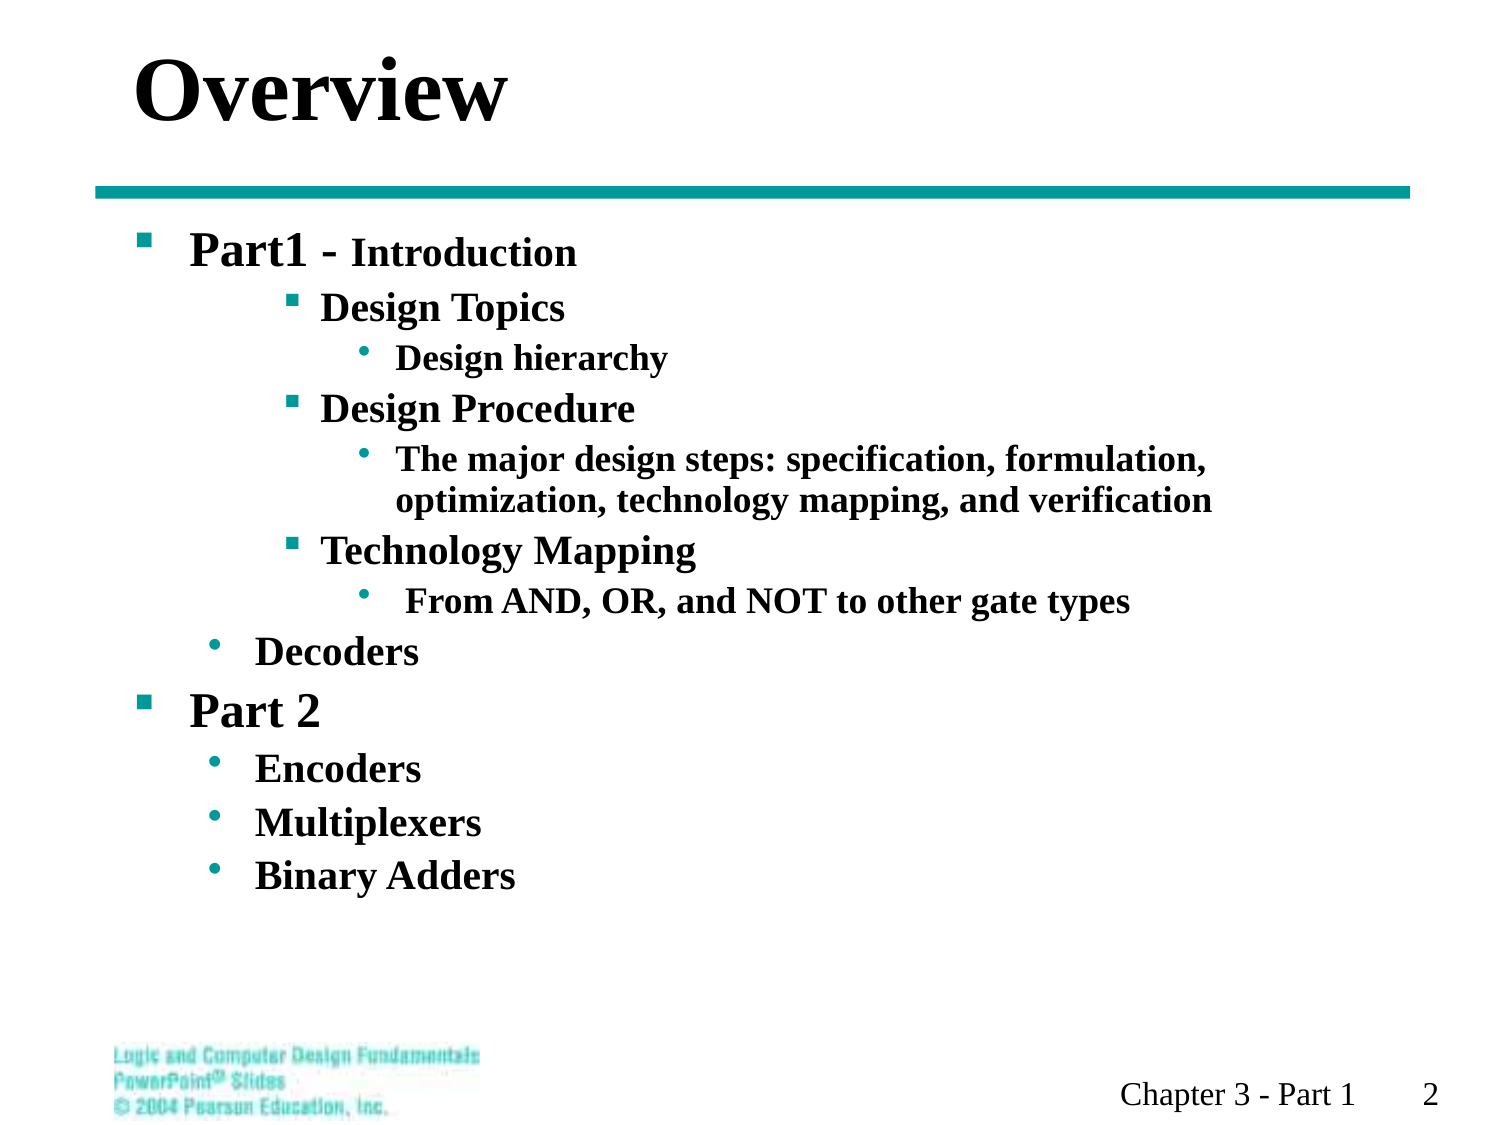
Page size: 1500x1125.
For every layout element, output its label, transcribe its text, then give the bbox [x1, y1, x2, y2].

list Part1 - Introduction Design Topics Design hierarchy Design Procedure The major design steps: specification, formulation, optimization, technology mapping, and verification Technology Mapping From AND, OR, and NOT to other gate types Decoders Part 2 Encoders Multiplexers Binary Adders [117, 215, 1394, 1041]
title Overview [117, 0, 1393, 168]
picture [113, 1042, 480, 1121]
slide_number Chapter 3 - Part 1 2 [1104, 1064, 1497, 1122]
